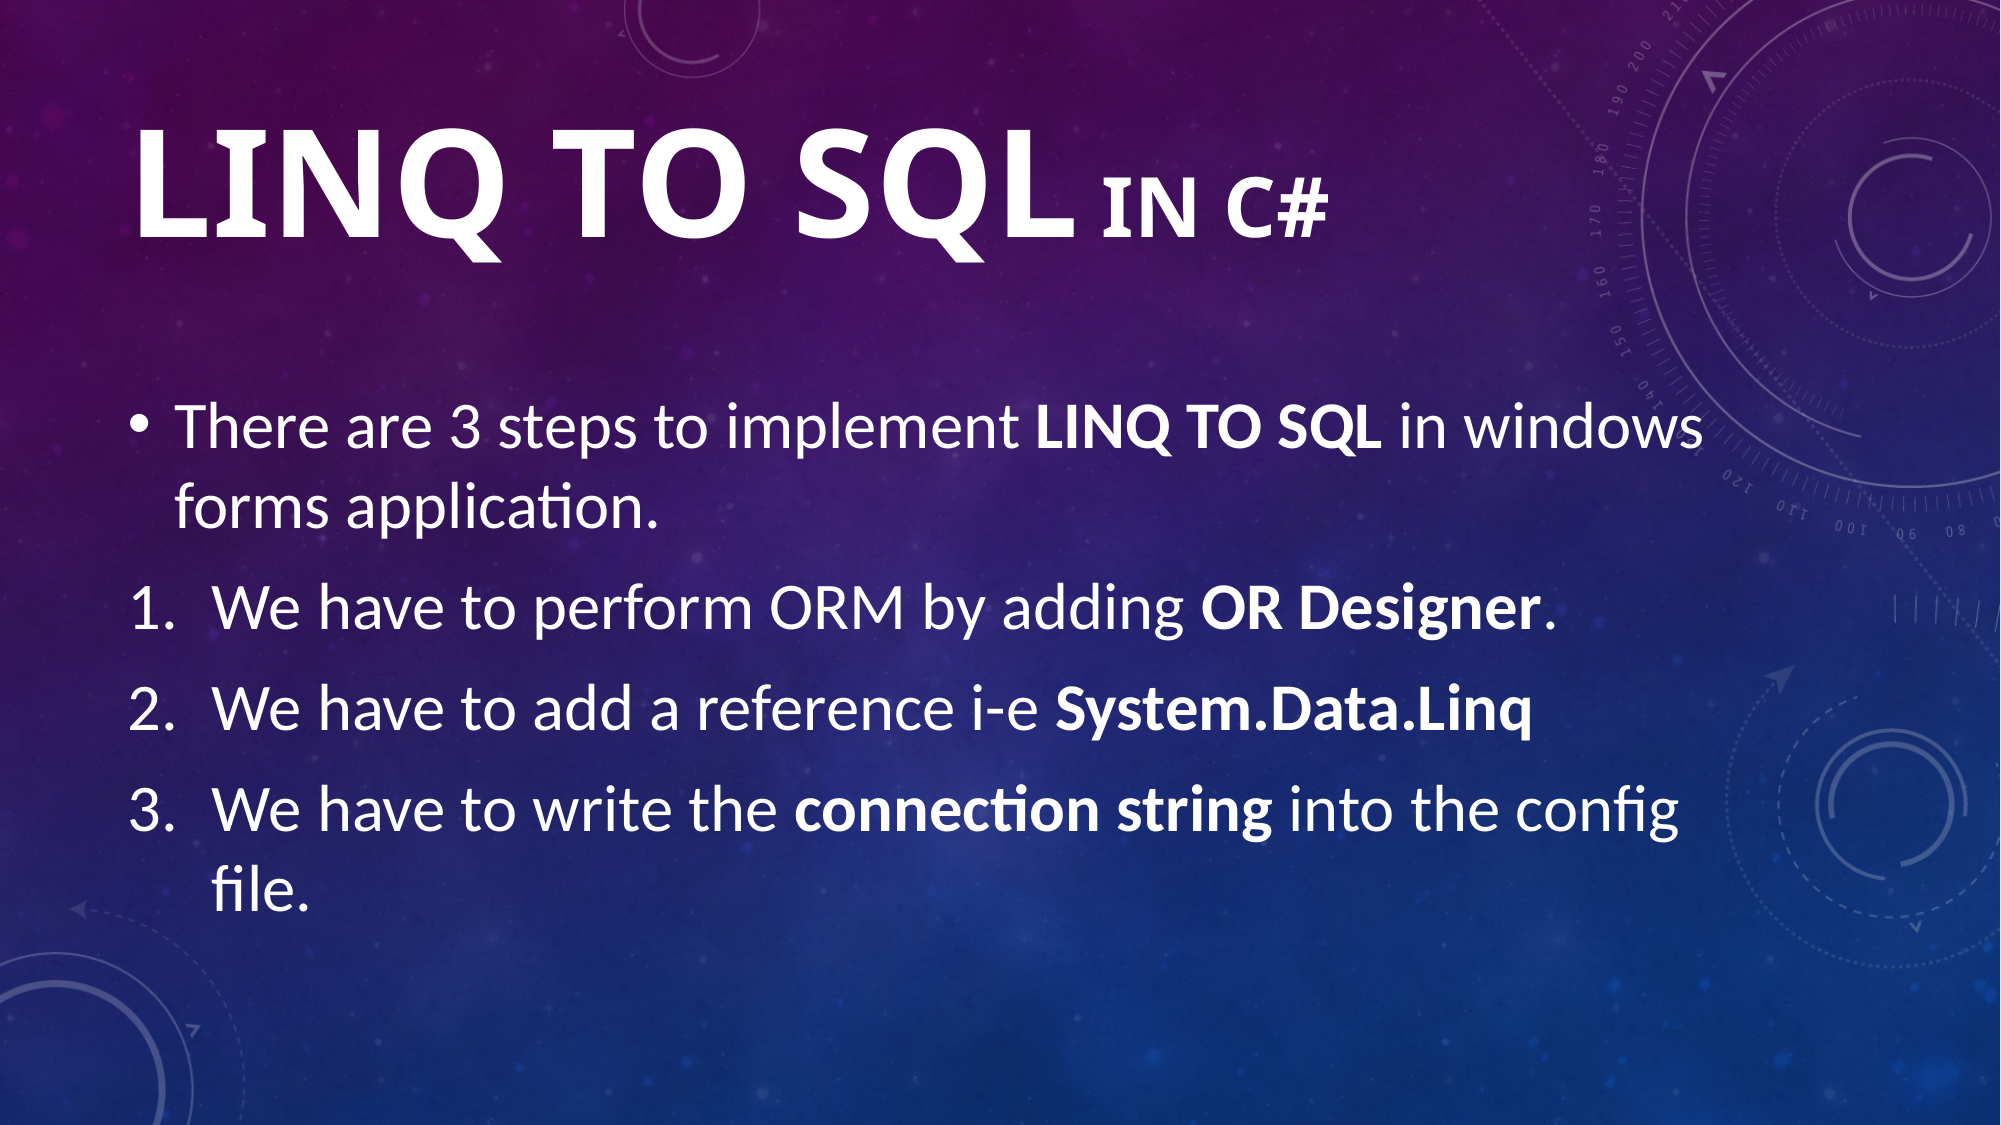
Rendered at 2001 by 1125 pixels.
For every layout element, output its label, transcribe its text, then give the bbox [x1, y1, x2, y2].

list There are 3 steps to implement LINQ TO SQL in windows forms application. We have to perform ORM by adding OR Designer. We have to add a reference i-e System.Data.Linq We have to write the connection string into the config file. [112, 218, 1775, 1089]
title LINQ to sql IN C# [112, 57, 1775, 218]
picture [0, 0, 2001, 1125]
